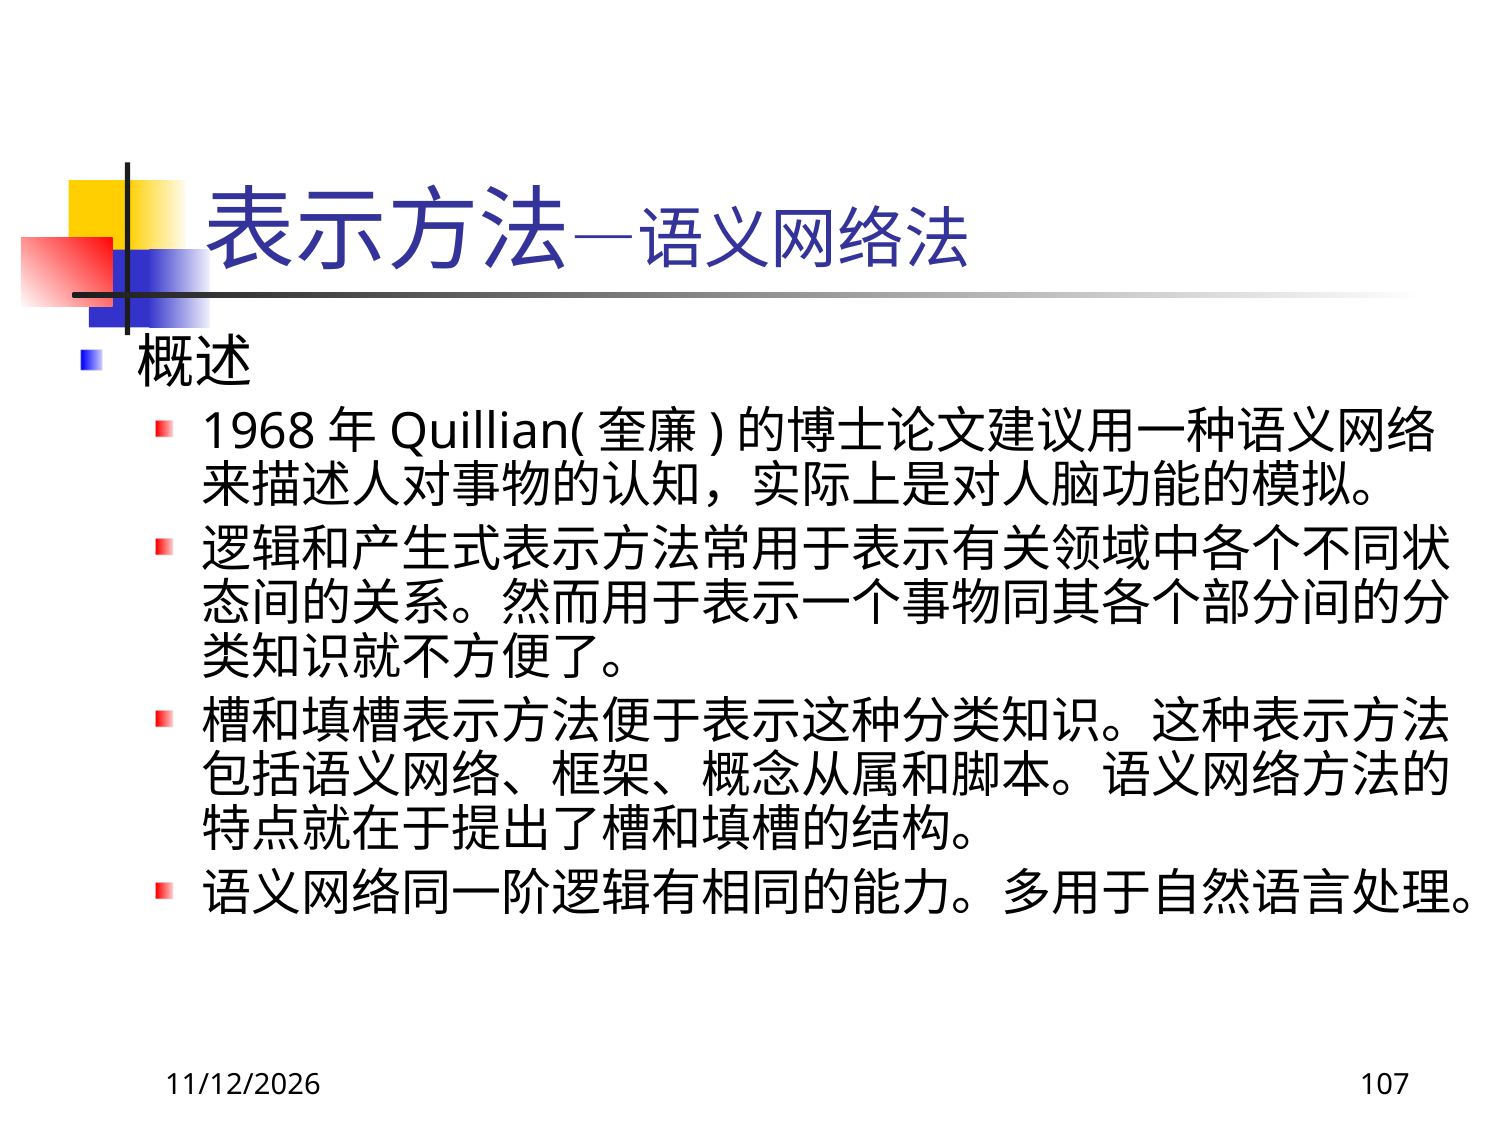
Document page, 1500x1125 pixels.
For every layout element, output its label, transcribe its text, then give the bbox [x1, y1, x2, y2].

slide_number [149, 1069, 463, 1113]
title 表示方法—语义网络法 [188, 101, 1468, 289]
picture [154, 709, 175, 729]
list 概述 1968年Quillian(奎廉)的博士论文建议用一种语义网络来描述人对事物的认知，实际上是对人脑功能的模拟。 逻辑和产生式表示方法常用于表示有关领域中各个不同状态间的关系。然而用于表示一个事物同其各个部分间的分类知识就不方便了。 槽和填槽表示方法便于表示这种分类知识。这种表示方法包括语义网络、框架、概念从属和脚本。语义网络方法的特点就在于提出了槽和填槽的结构。 语义网络同一阶逻辑有相同的能力。多用于自然语言处理。 [64, 324, 1468, 1069]
picture [154, 537, 175, 557]
picture [154, 419, 175, 439]
picture [154, 881, 175, 901]
picture [79, 348, 105, 373]
slide_number 107 [1112, 1069, 1426, 1113]
